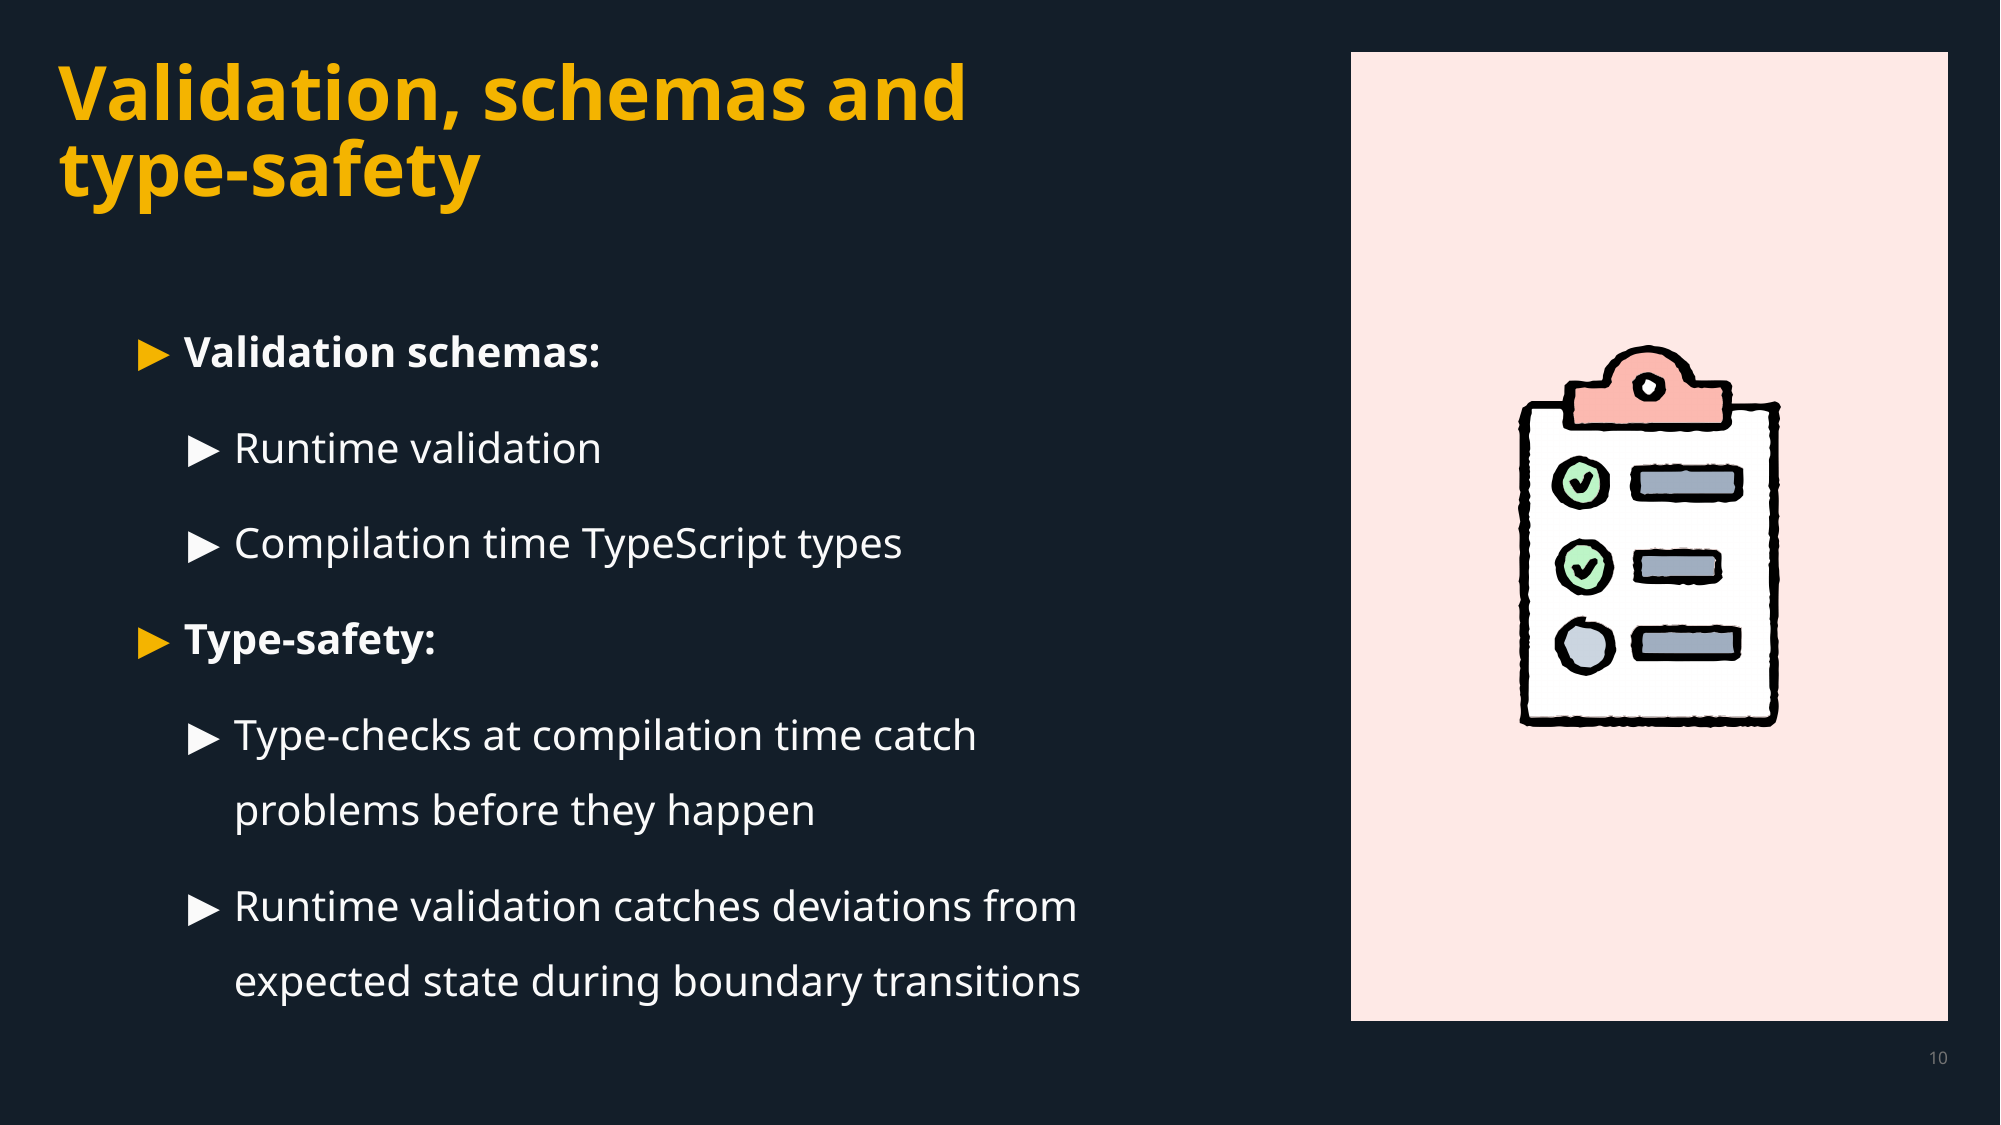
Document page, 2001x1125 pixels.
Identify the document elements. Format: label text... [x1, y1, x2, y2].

text_box Validation, schemas and type-safety [58, 59, 1132, 211]
picture [1350, 51, 1949, 1021]
slide_number ‹#› [1827, 1047, 1948, 1072]
text_box Validation schemas: Runtime validation Compilation time TypeScript types Type-safety: Type-checks at compilation time catch problems before they happen Runtime validation catches deviations from expected state during boundary transitions [58, 300, 1150, 1000]
